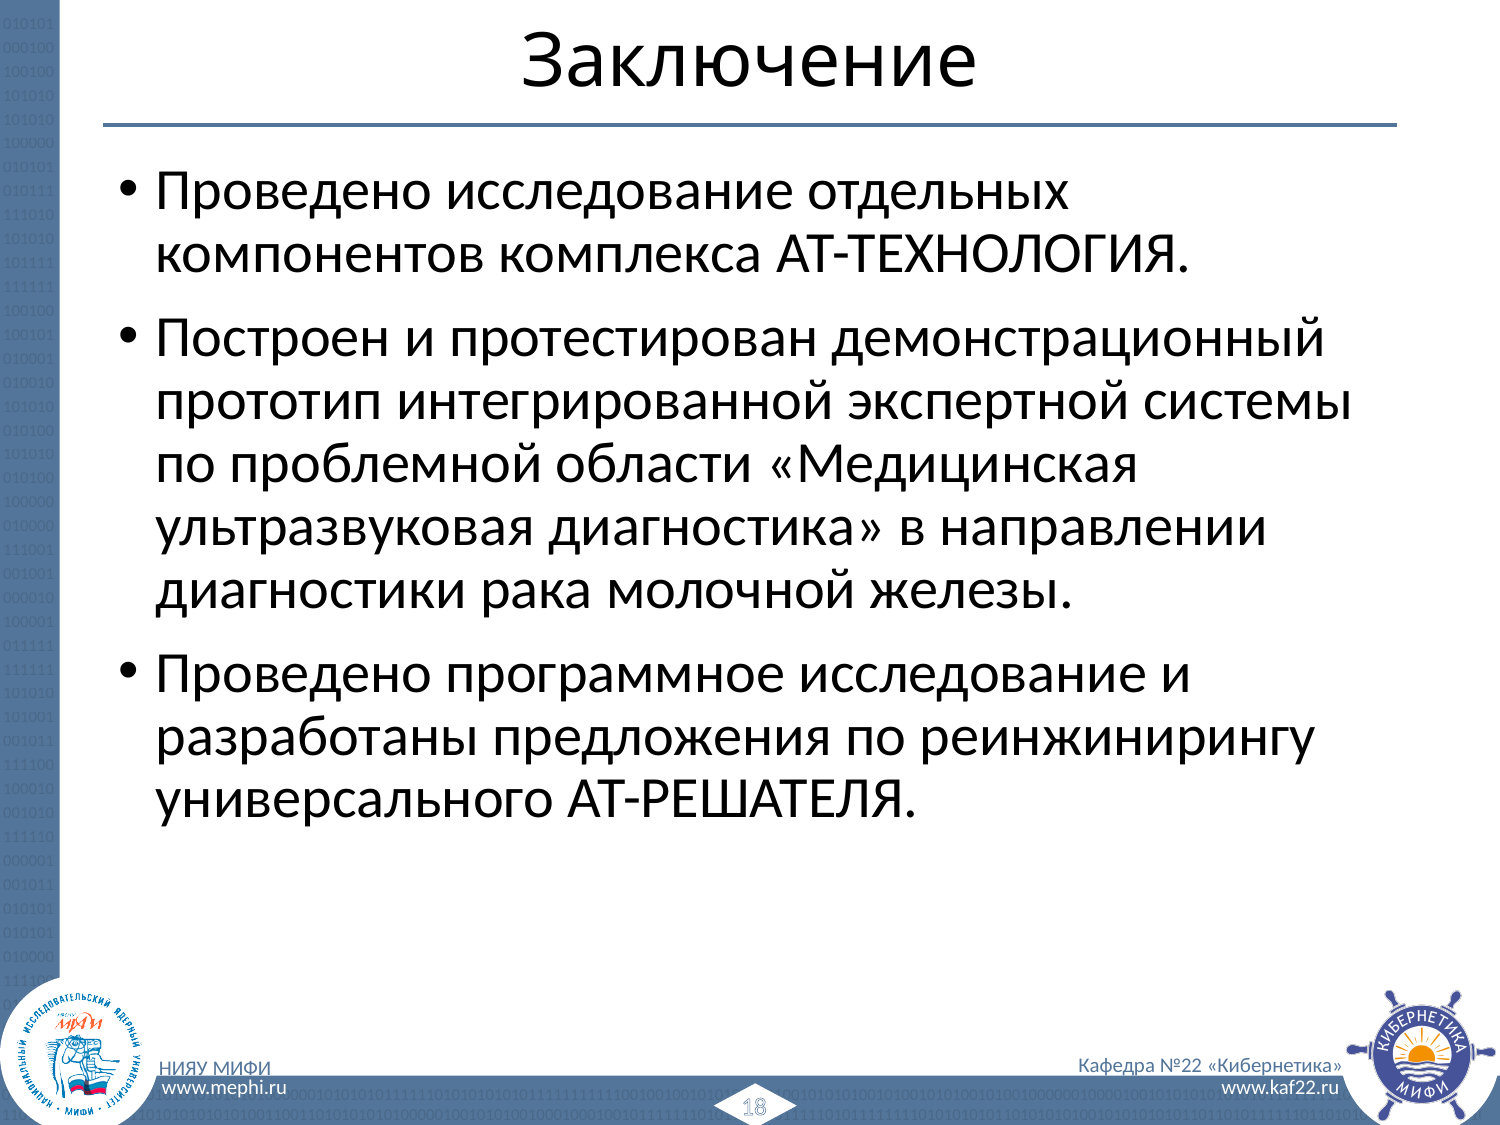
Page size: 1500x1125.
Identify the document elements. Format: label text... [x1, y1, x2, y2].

title Заключение [103, 5, 1397, 119]
slide_number 18 [719, 1081, 790, 1125]
list Проведено исследование отдельных компонентов комплекса АТ-ТЕХНОЛОГИЯ. Построен и протестирован демонстрационный прототип интегрированной экспертной системы по проблемной области «Медицинская ультразвуковая диагностика» в направлении диагностики рака молочной железы. Проведено программное исследование и разработаны предложения по реинжинирингу универсального АТ-РЕШАТЕЛЯ. [103, 151, 1397, 1014]
picture [16, 989, 143, 1120]
picture [1346, 990, 1496, 1121]
